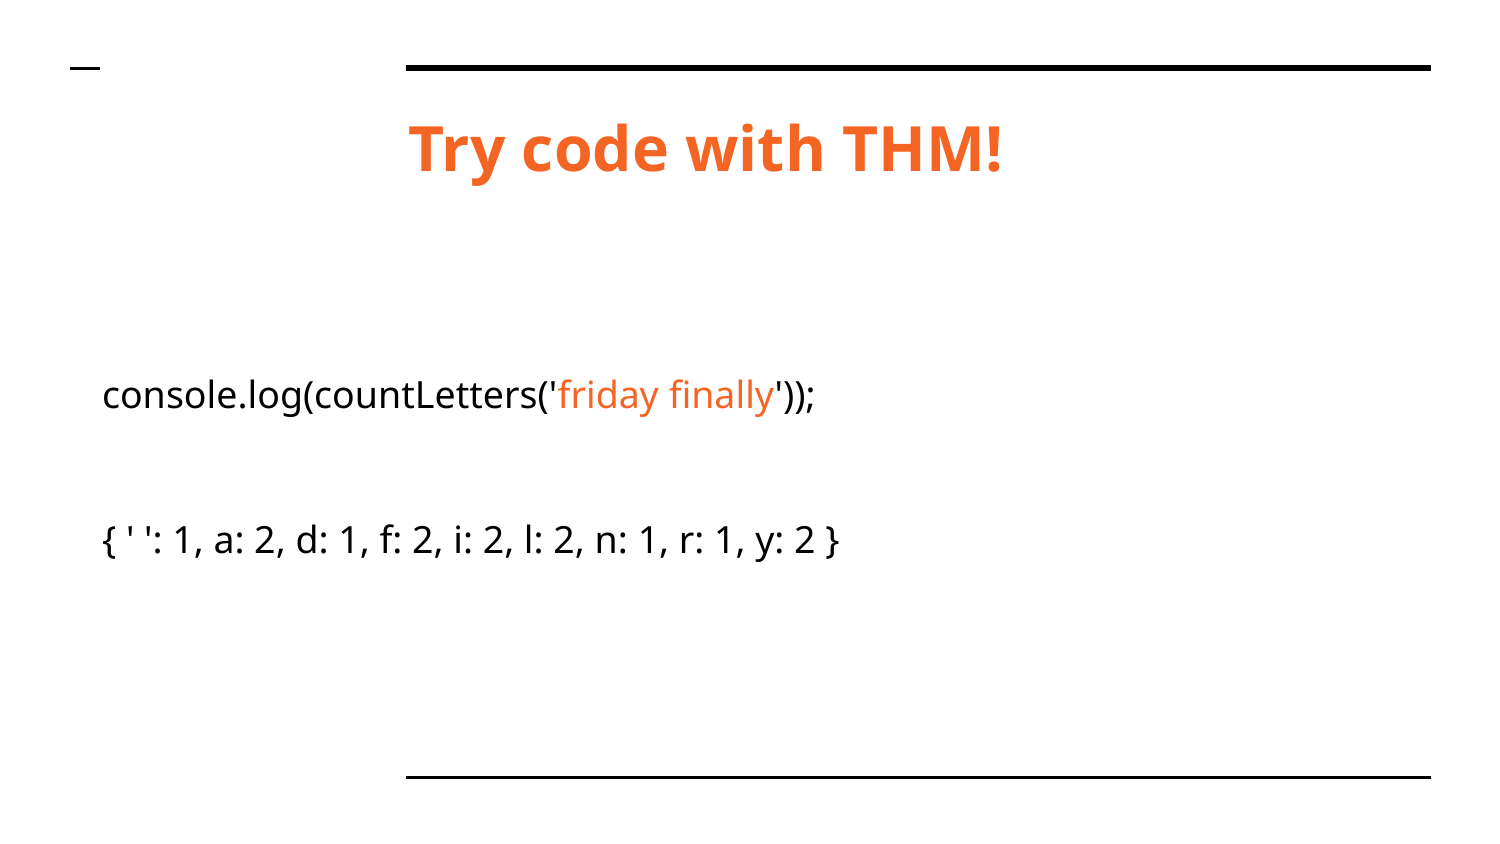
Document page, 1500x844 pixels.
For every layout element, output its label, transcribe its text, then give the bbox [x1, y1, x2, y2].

list console.log(countLetters('friday finally')); { ' ': 1, a: 2, d: 1, f: 2, i: 2, l: 2, n: 1, r: 1, y: 2 } [87, 349, 1433, 755]
title Try code with THM! [393, 94, 1431, 199]
